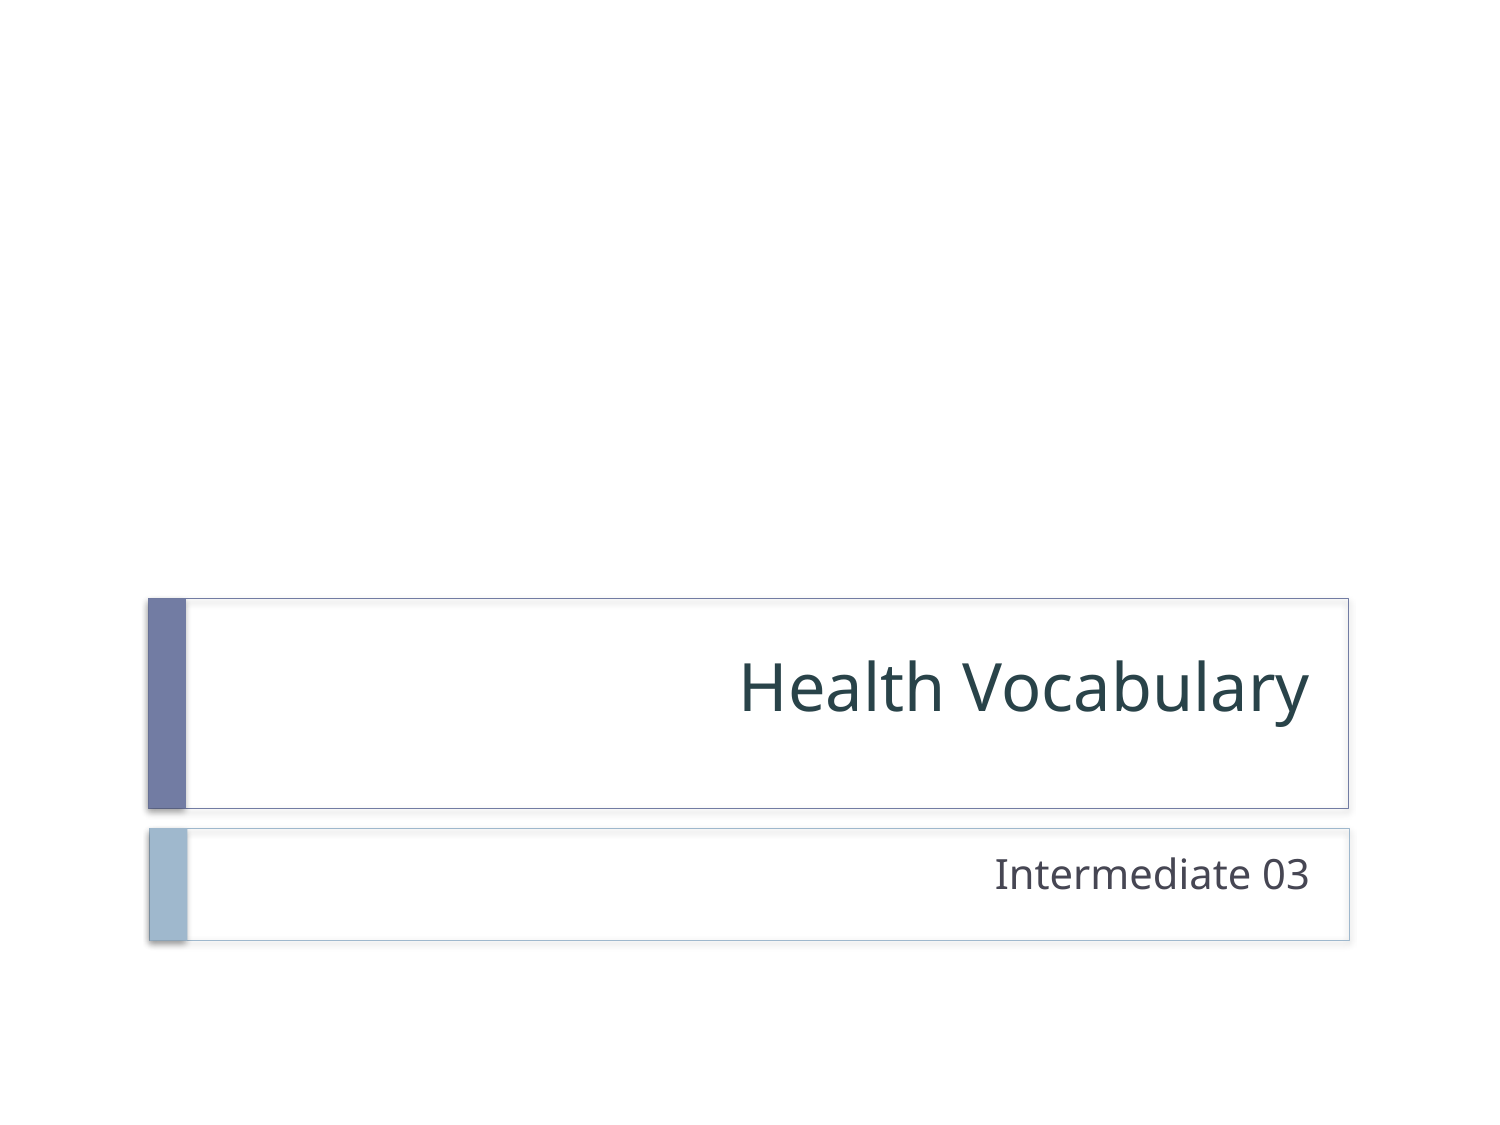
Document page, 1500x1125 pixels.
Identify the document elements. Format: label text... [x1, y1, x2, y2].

subtitle Intermediate 03 [200, 840, 1325, 929]
title Health Vocabulary [200, 637, 1325, 800]
